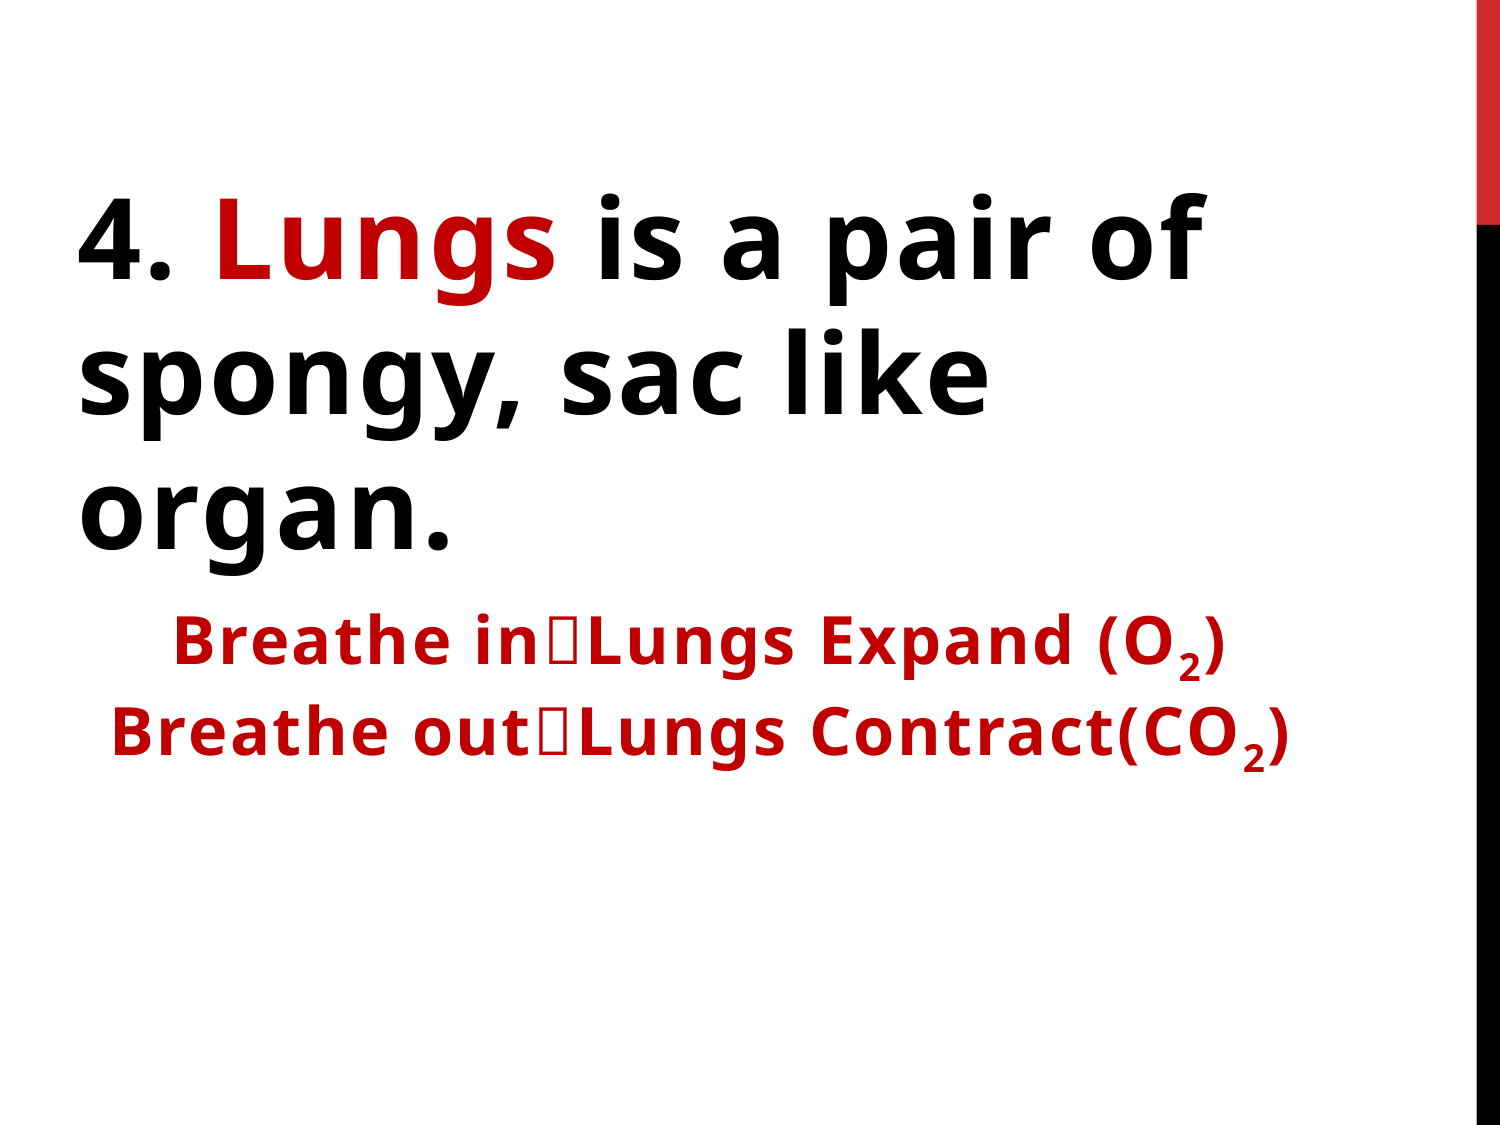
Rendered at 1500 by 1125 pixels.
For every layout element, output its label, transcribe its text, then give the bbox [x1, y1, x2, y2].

list 4. Lungs is a pair of spongy, sac like organ. Breathe inLungs Expand (O2) Breathe outLungs Contract(CO2) [62, 212, 1338, 788]
